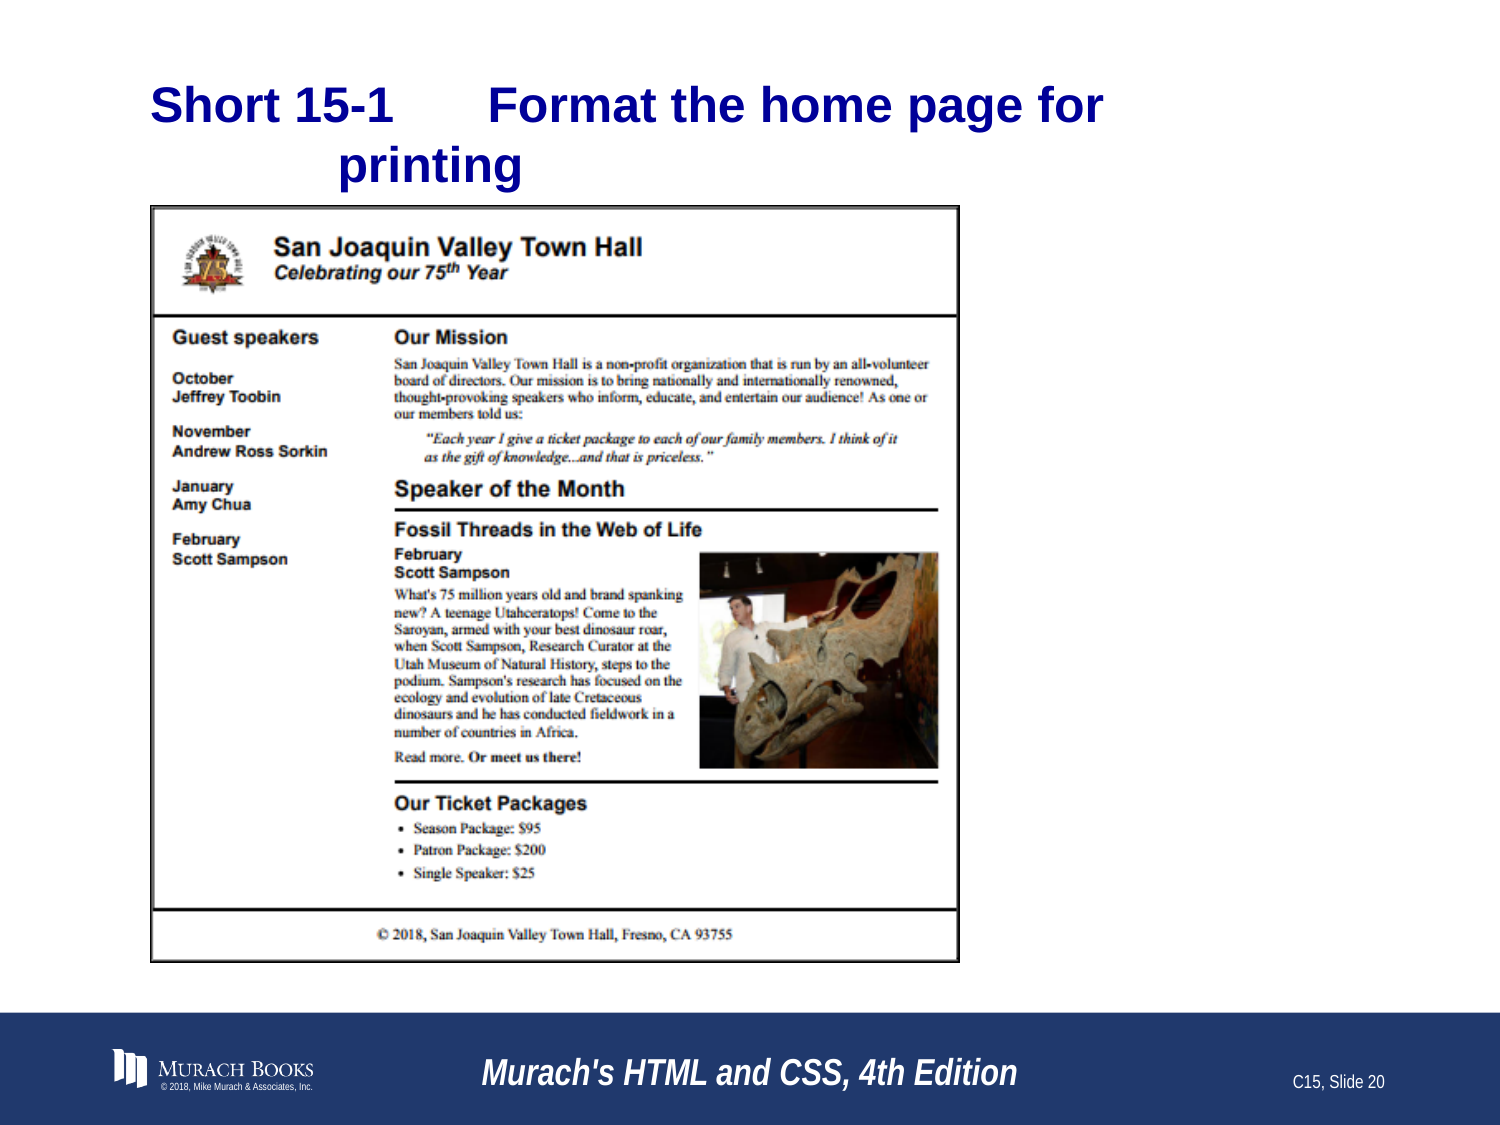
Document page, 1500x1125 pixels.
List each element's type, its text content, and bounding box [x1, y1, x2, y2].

title Short 15-1 Format the home page for printing [150, 102, 1350, 164]
footer © 2018, Mike Murach & Associates, Inc. [12, 1025, 463, 1100]
slide_number C15, Slide 20 [1087, 1025, 1400, 1100]
slide_number Murach's HTML and CSS, 4th Edition [463, 1025, 1050, 1100]
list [149, 205, 961, 963]
